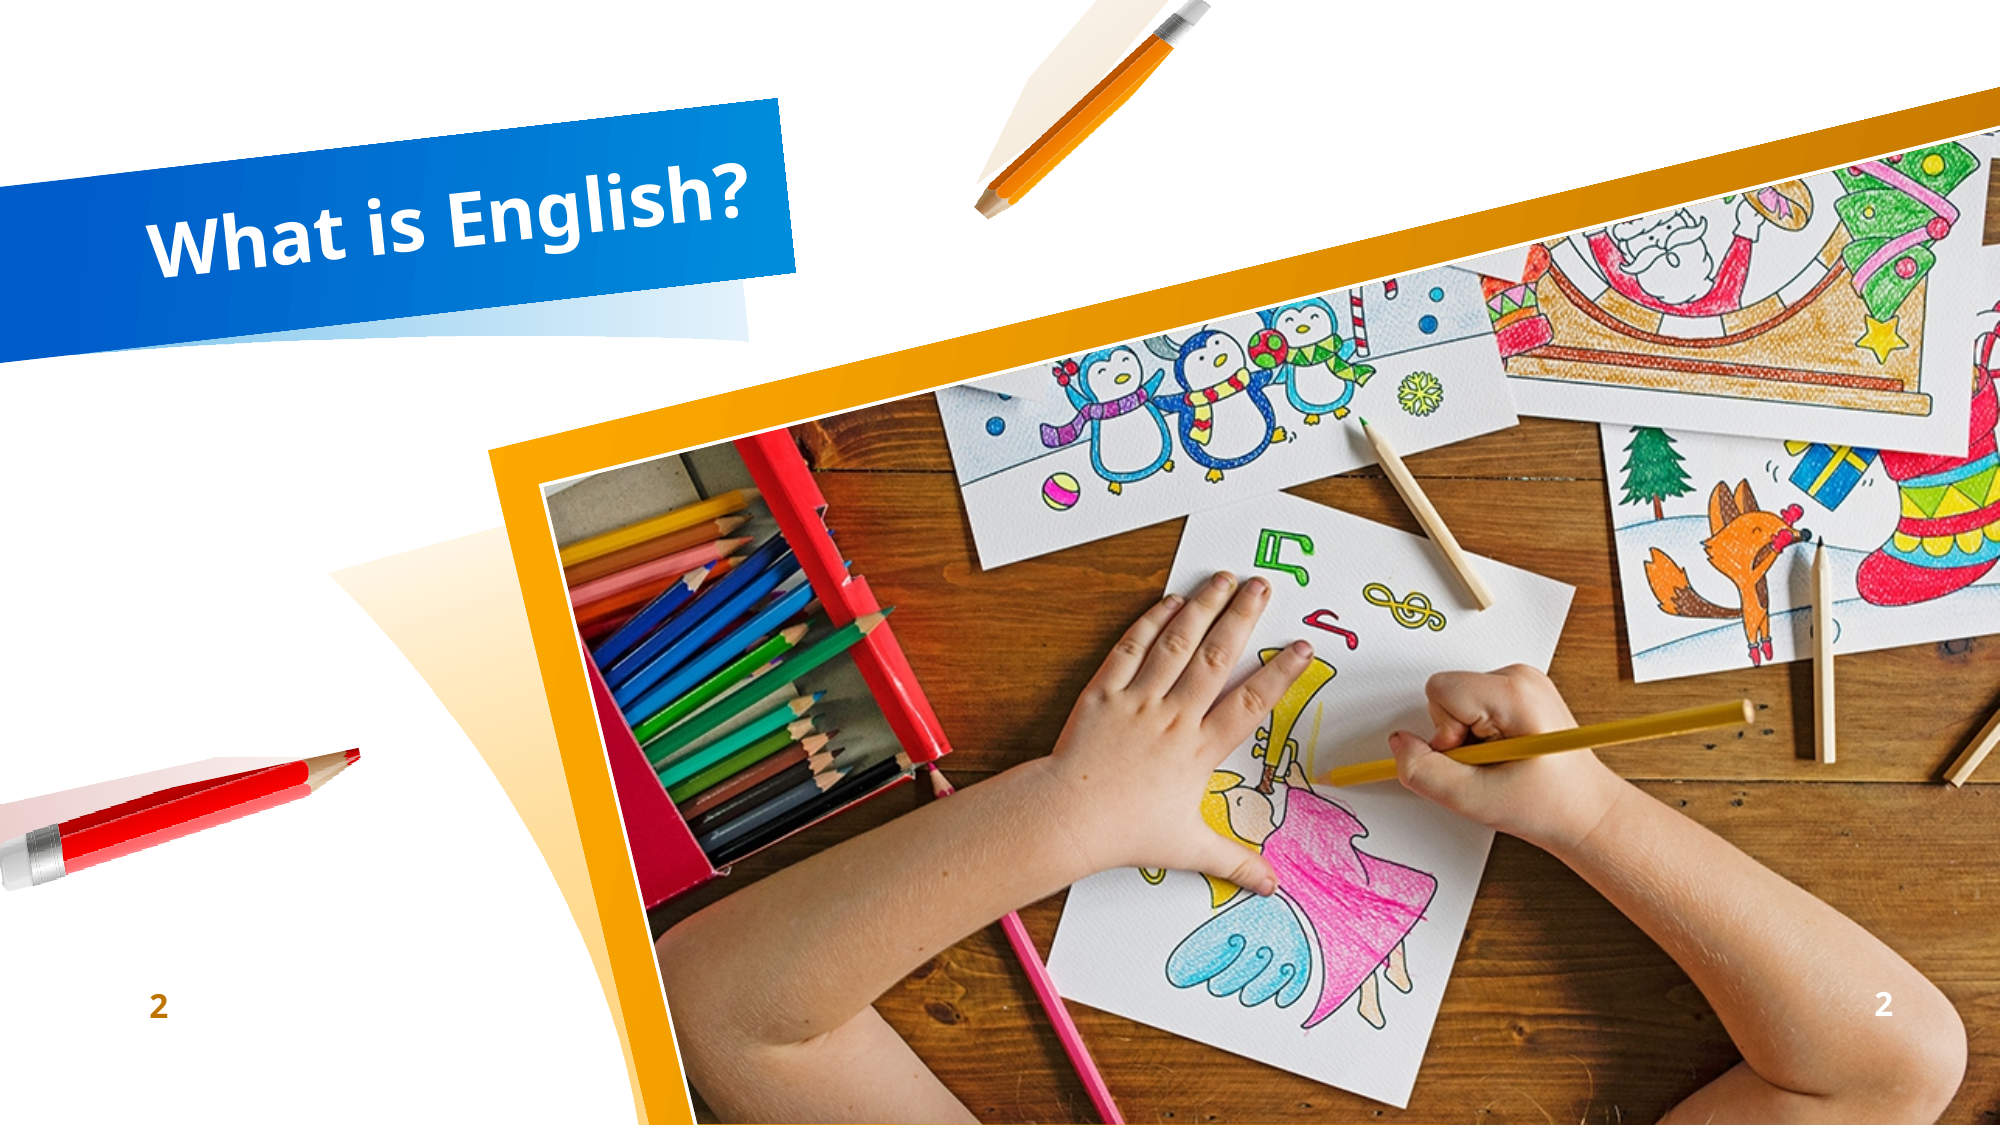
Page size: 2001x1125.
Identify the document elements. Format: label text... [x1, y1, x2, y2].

footer 2 [149, 975, 543, 1036]
picture [0, 747, 373, 894]
title What is English? [127, 155, 543, 314]
picture [543, 0, 2000, 1125]
